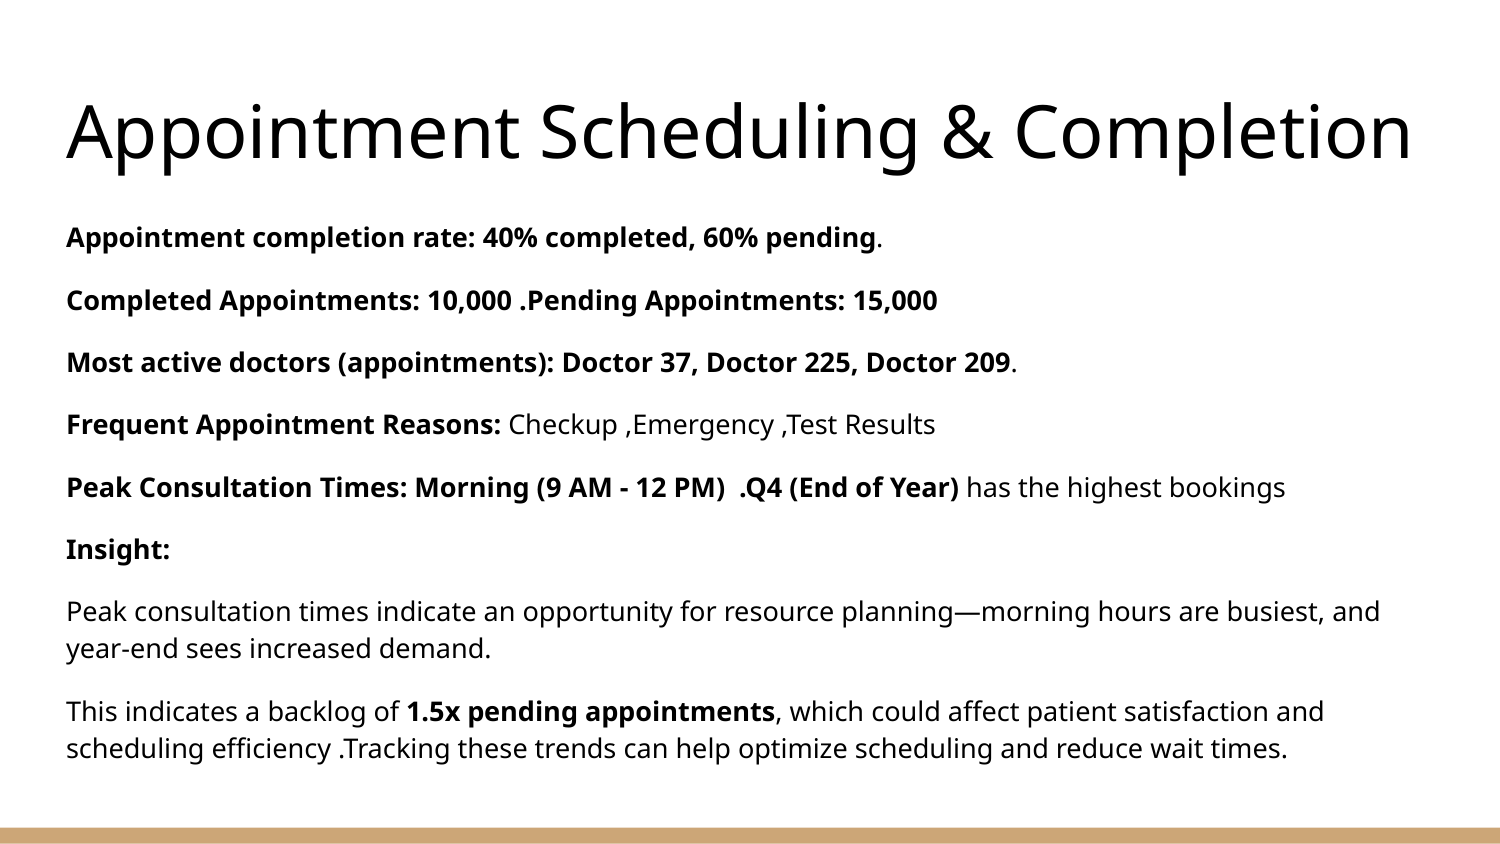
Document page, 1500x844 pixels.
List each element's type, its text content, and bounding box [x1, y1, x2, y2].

list Appointment completion rate: 40% completed, 60% pending. Completed Appointments: 10,000 .Pending Appointments: 15,000 Most active doctors (appointments): Doctor 37, Doctor 225, Doctor 209. Frequent Appointment Reasons: Checkup ,Emergency ,Test Results Peak Consultation Times: Morning (9 AM - 12 PM) .Q4 (End of Year) has the highest bookings Insight: Peak consultation times indicate an opportunity for resource planning—morning hours are busiest, and year-end sees increased demand. This indicates a backlog of 1.5x pending appointments, which could affect patient satisfaction and scheduling efficiency .Tracking these trends can help optimize scheduling and reduce wait times. [51, 200, 1449, 752]
title Appointment Scheduling & Completion [51, 51, 1449, 189]
